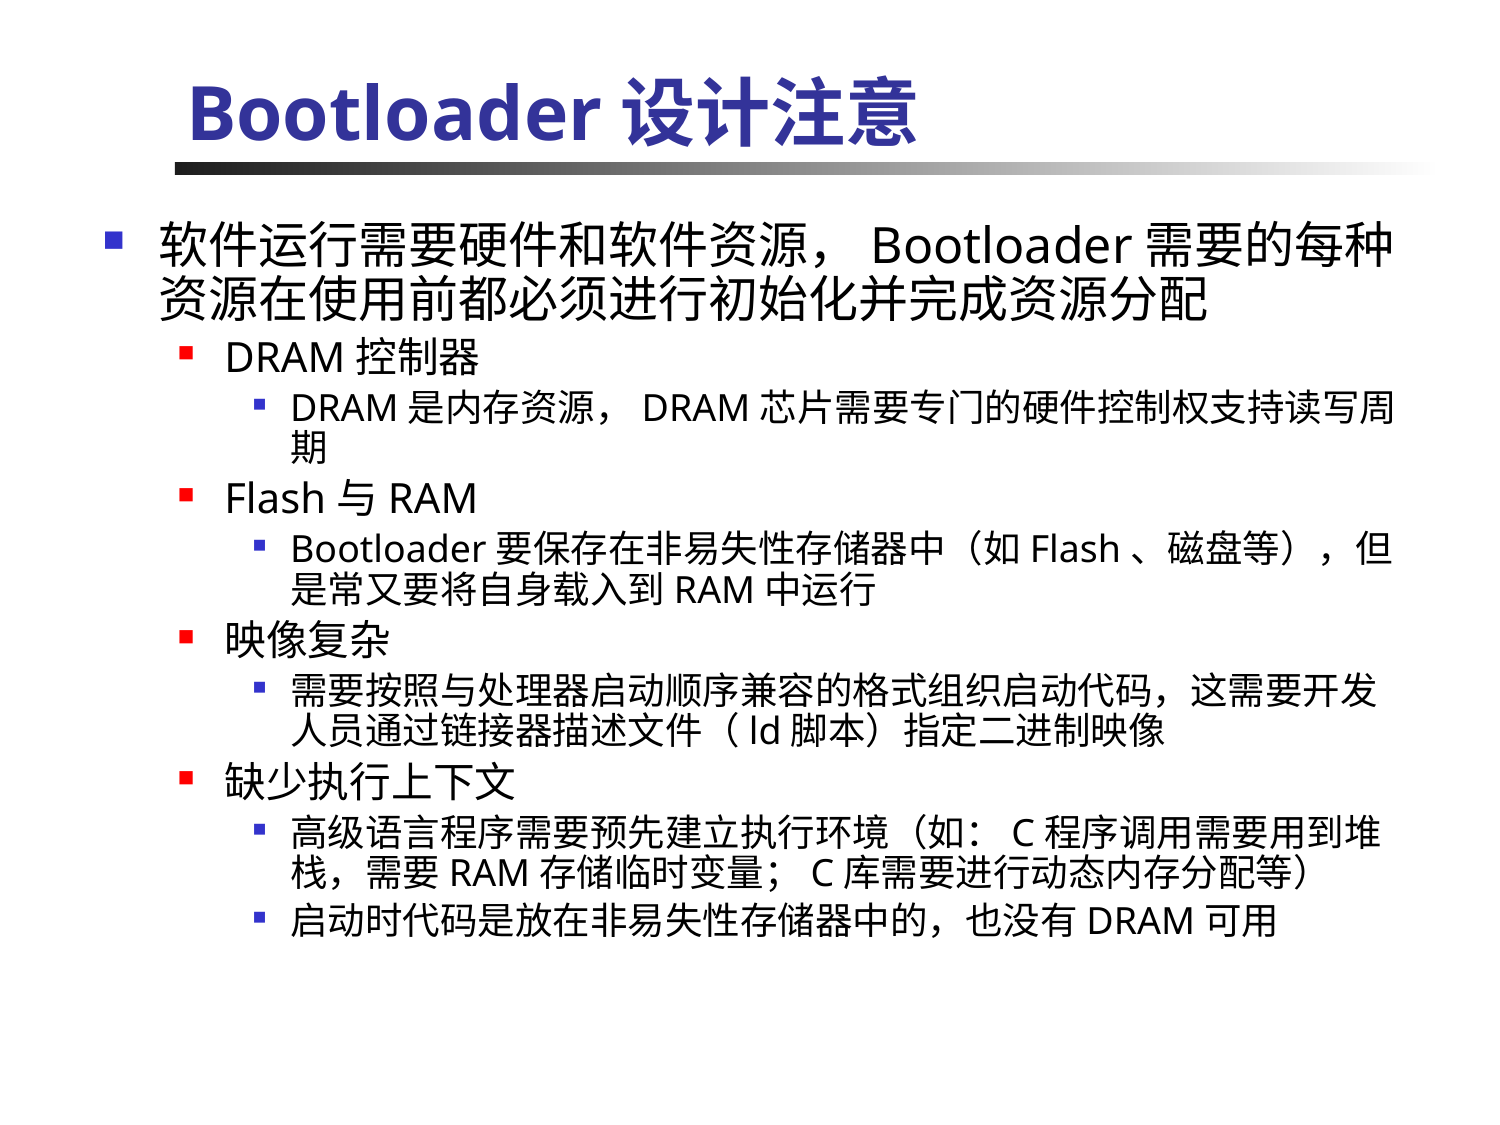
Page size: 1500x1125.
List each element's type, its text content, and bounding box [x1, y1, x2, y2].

list 软件运行需要硬件和软件资源，Bootloader需要的每种资源在使用前都必须进行初始化并完成资源分配 DRAM控制器 DRAM是内存资源，DRAM芯片需要专门的硬件控制权支持读写周期 Flash与RAM Bootloader要保存在非易失性存储器中（如Flash、磁盘等），但是常又要将自身载入到RAM中运行 映像复杂 需要按照与处理器启动顺序兼容的格式组织启动代码，这需要开发人员通过链接器描述文件（ld脚本）指定二进制映像 缺少执行上下文 高级语言程序需要预先建立执行环境（如：C程序调用需要用到堆栈，需要RAM存储临时变量；C库需要进行动态内存分配等） 启动时代码是放在非易失性存储器中的，也没有DRAM可用 [87, 212, 1413, 1026]
title Bootloader设计注意 [170, 49, 1429, 163]
